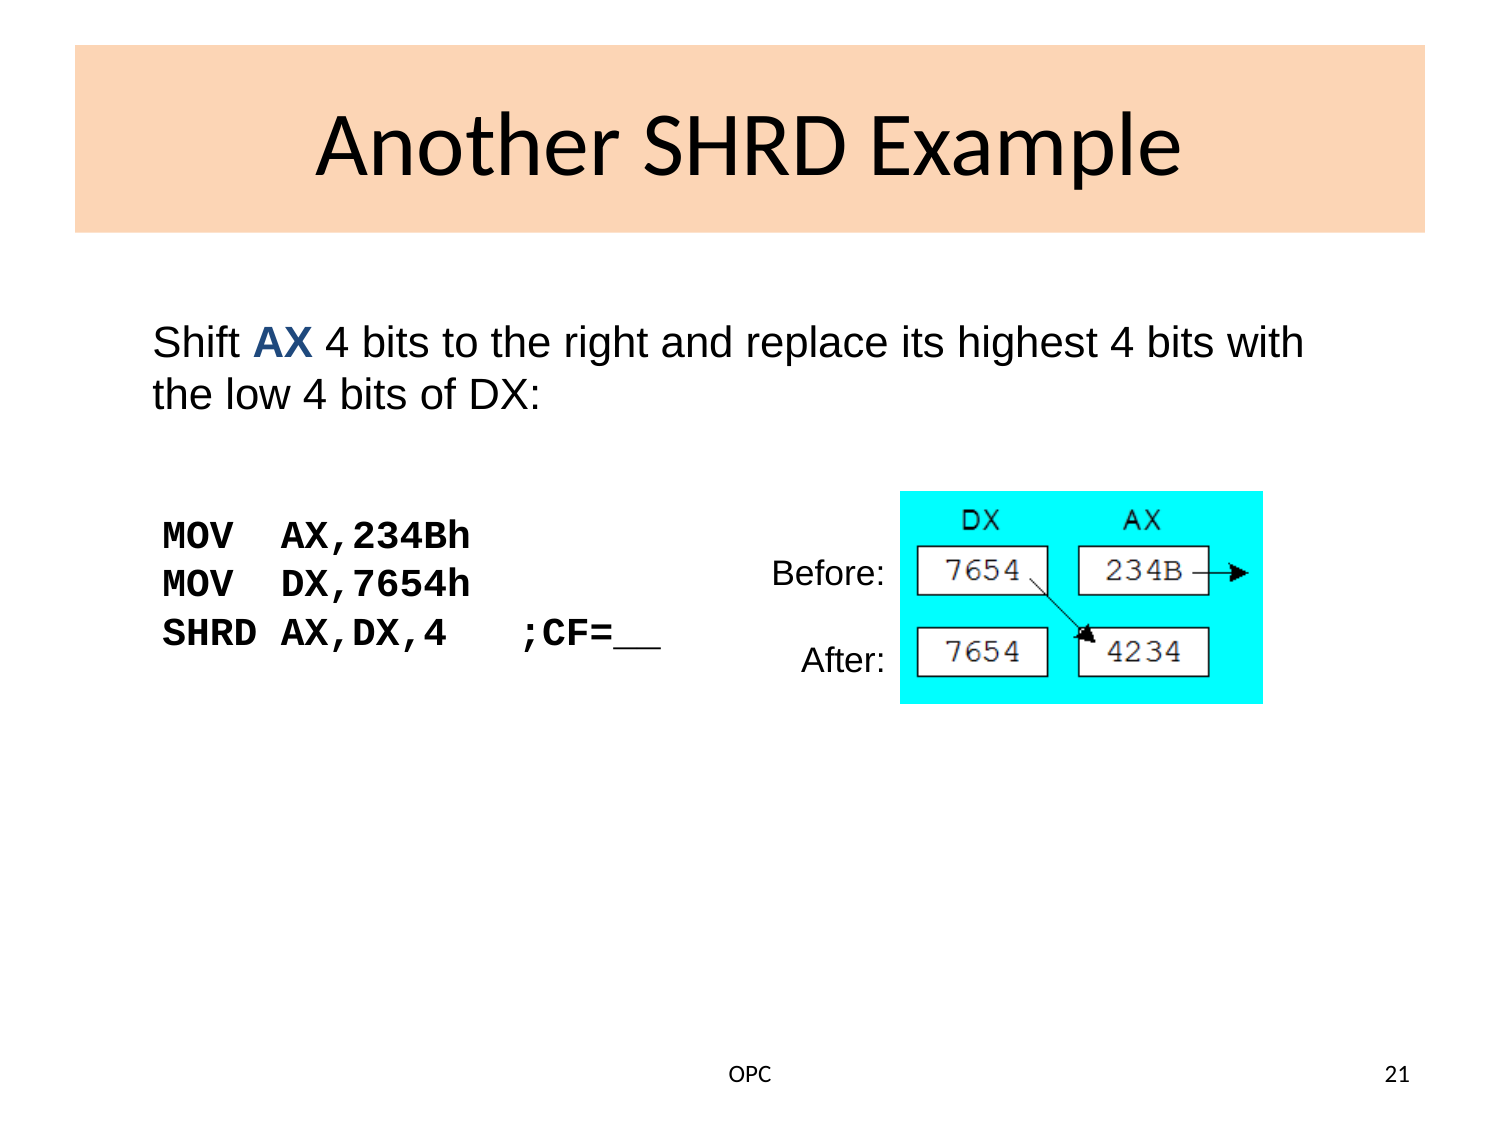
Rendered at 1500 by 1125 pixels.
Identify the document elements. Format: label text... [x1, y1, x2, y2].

text_box Before: [687, 528, 894, 614]
text_box MOV AX,234Bh MOV DX,7654h SHRD AX,DX,4 ;CF=__ [147, 503, 715, 674]
text_box Shift AX 4 bits to the right and replace its highest 4 bits with the low 4 bits of DX: [137, 290, 1351, 441]
title Another SHRD Example [75, 45, 1425, 233]
footer OPC [512, 1042, 988, 1103]
picture [899, 491, 1263, 705]
slide_number 21 [1074, 1042, 1425, 1103]
text_box After: [687, 616, 894, 702]
